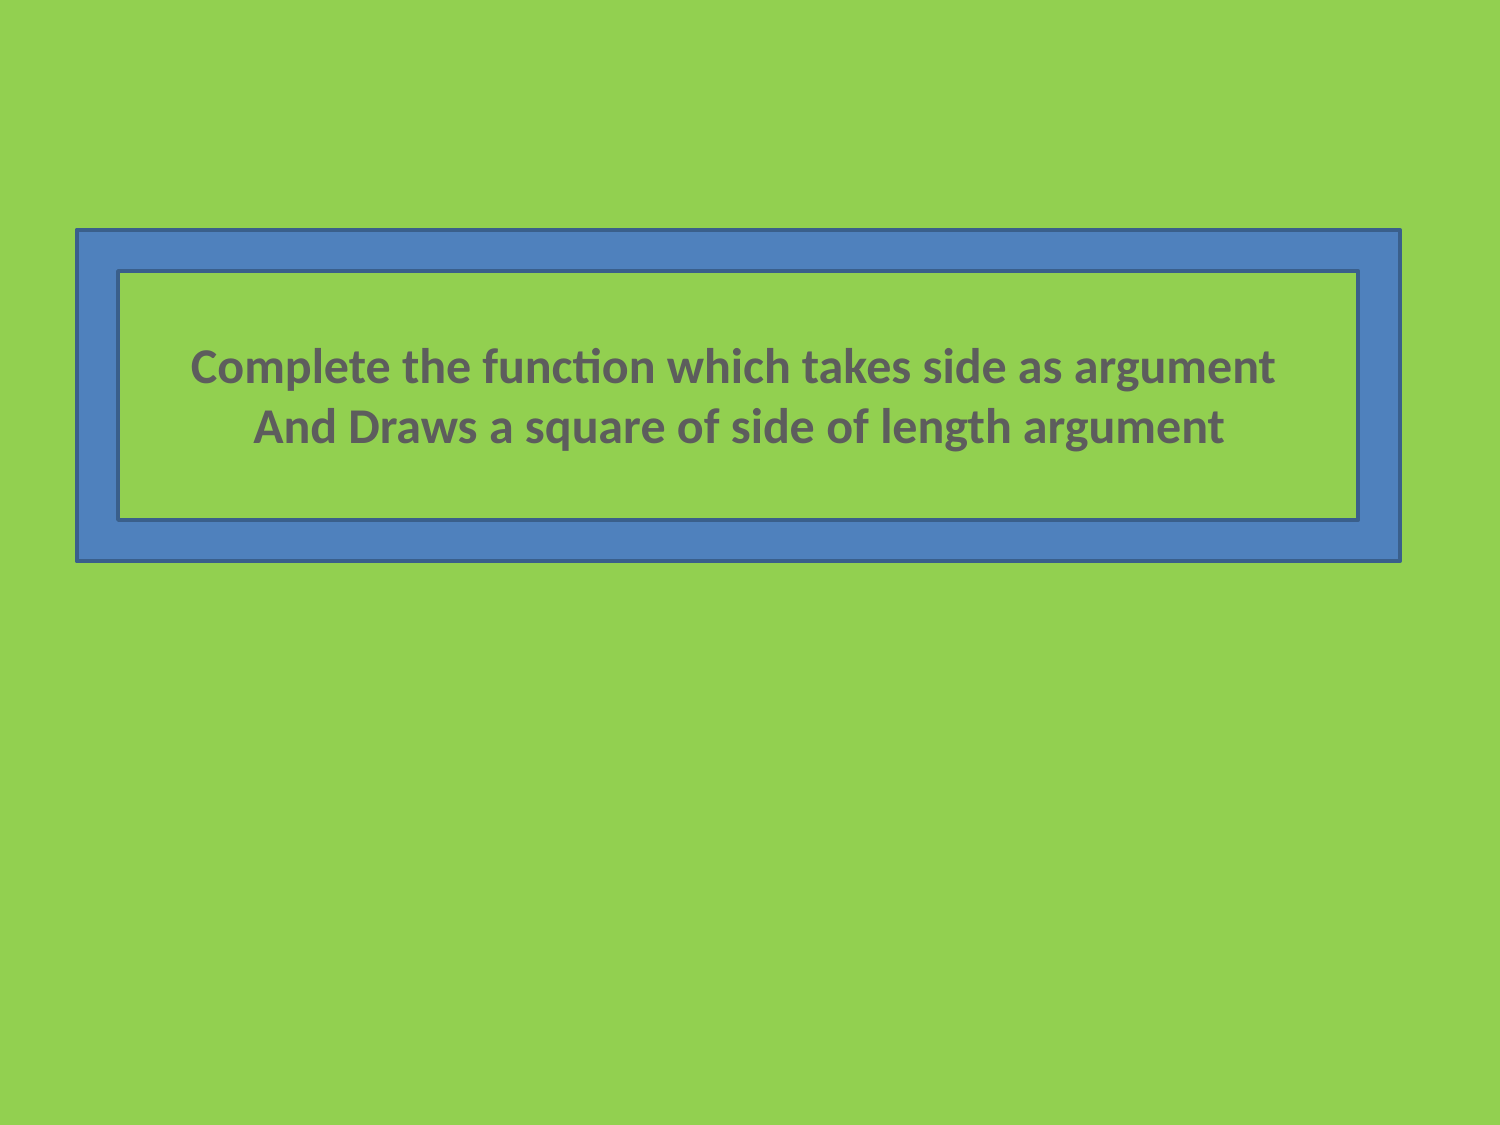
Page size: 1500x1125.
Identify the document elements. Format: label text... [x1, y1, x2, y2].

text_box [75, 228, 1402, 563]
text_box Complete the function which takes side as argument And Draws a square of side of length argument [141, 326, 1326, 518]
